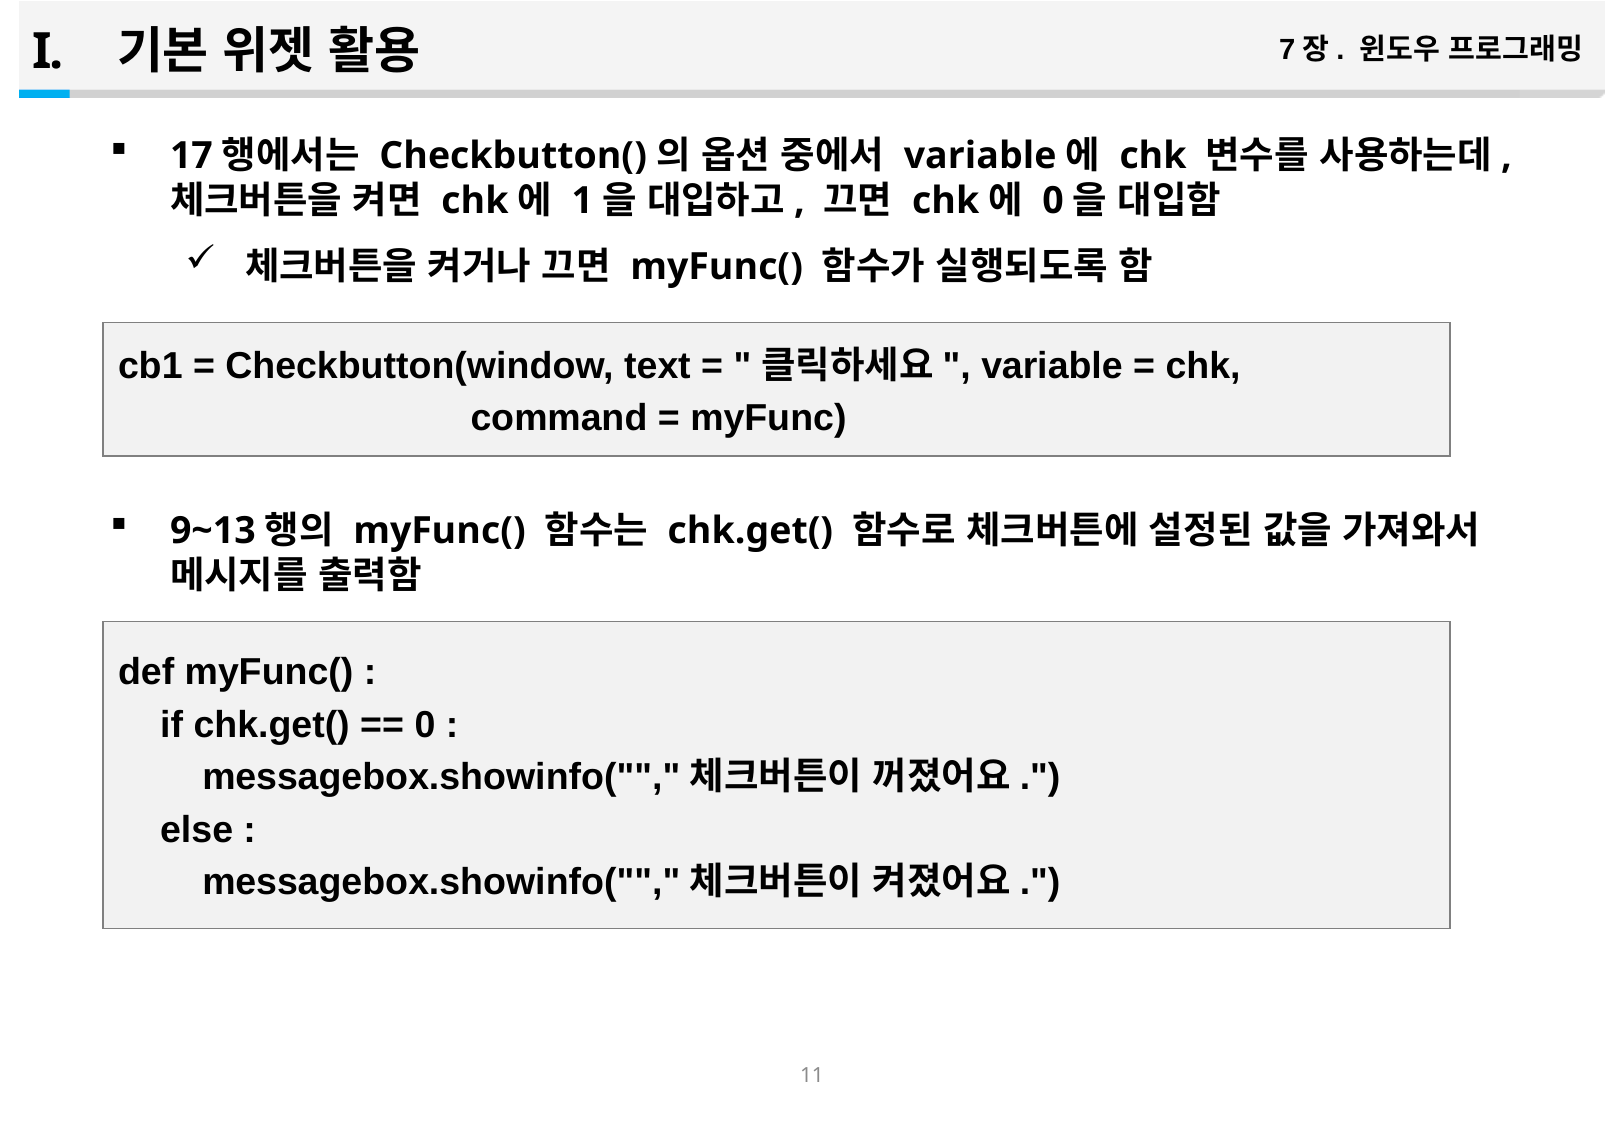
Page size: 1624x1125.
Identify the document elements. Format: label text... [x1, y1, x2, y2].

slide_number 10 [622, 1045, 1002, 1106]
picture [19, 1, 1605, 98]
text_box def myFunc() : if chk.get() == 0 : messagebox.showinfo("","체크버튼이 꺼졌어요.") else : messagebox.showinfo("","체크버튼이 켜졌어요.") [103, 621, 1450, 929]
list 기본 위젯 활용 [17, 11, 1167, 85]
text_box 7장. 윈도우 프로그래밍 [1264, 22, 1599, 73]
text_box cb1 = Checkbutton(window, text = "클릭하세요", variable = chk, command = myFunc) [103, 322, 1450, 457]
text_box 17행에서는 Checkbutton()의 옵션 중에서 variable에 chk 변수를 사용하는데, 체크버튼을 켜면 chk에 1을 대입하고, 끄면 chk에 0을 대입함 체크버튼을 켜거나 끄면 myFunc() 함수가 실행되도록 함 9~13행의 myFunc() 함수는 chk.get() 함수로 체크버튼에 설정된 값을 가져와서 메시지를 출력함 [20, 124, 1602, 603]
